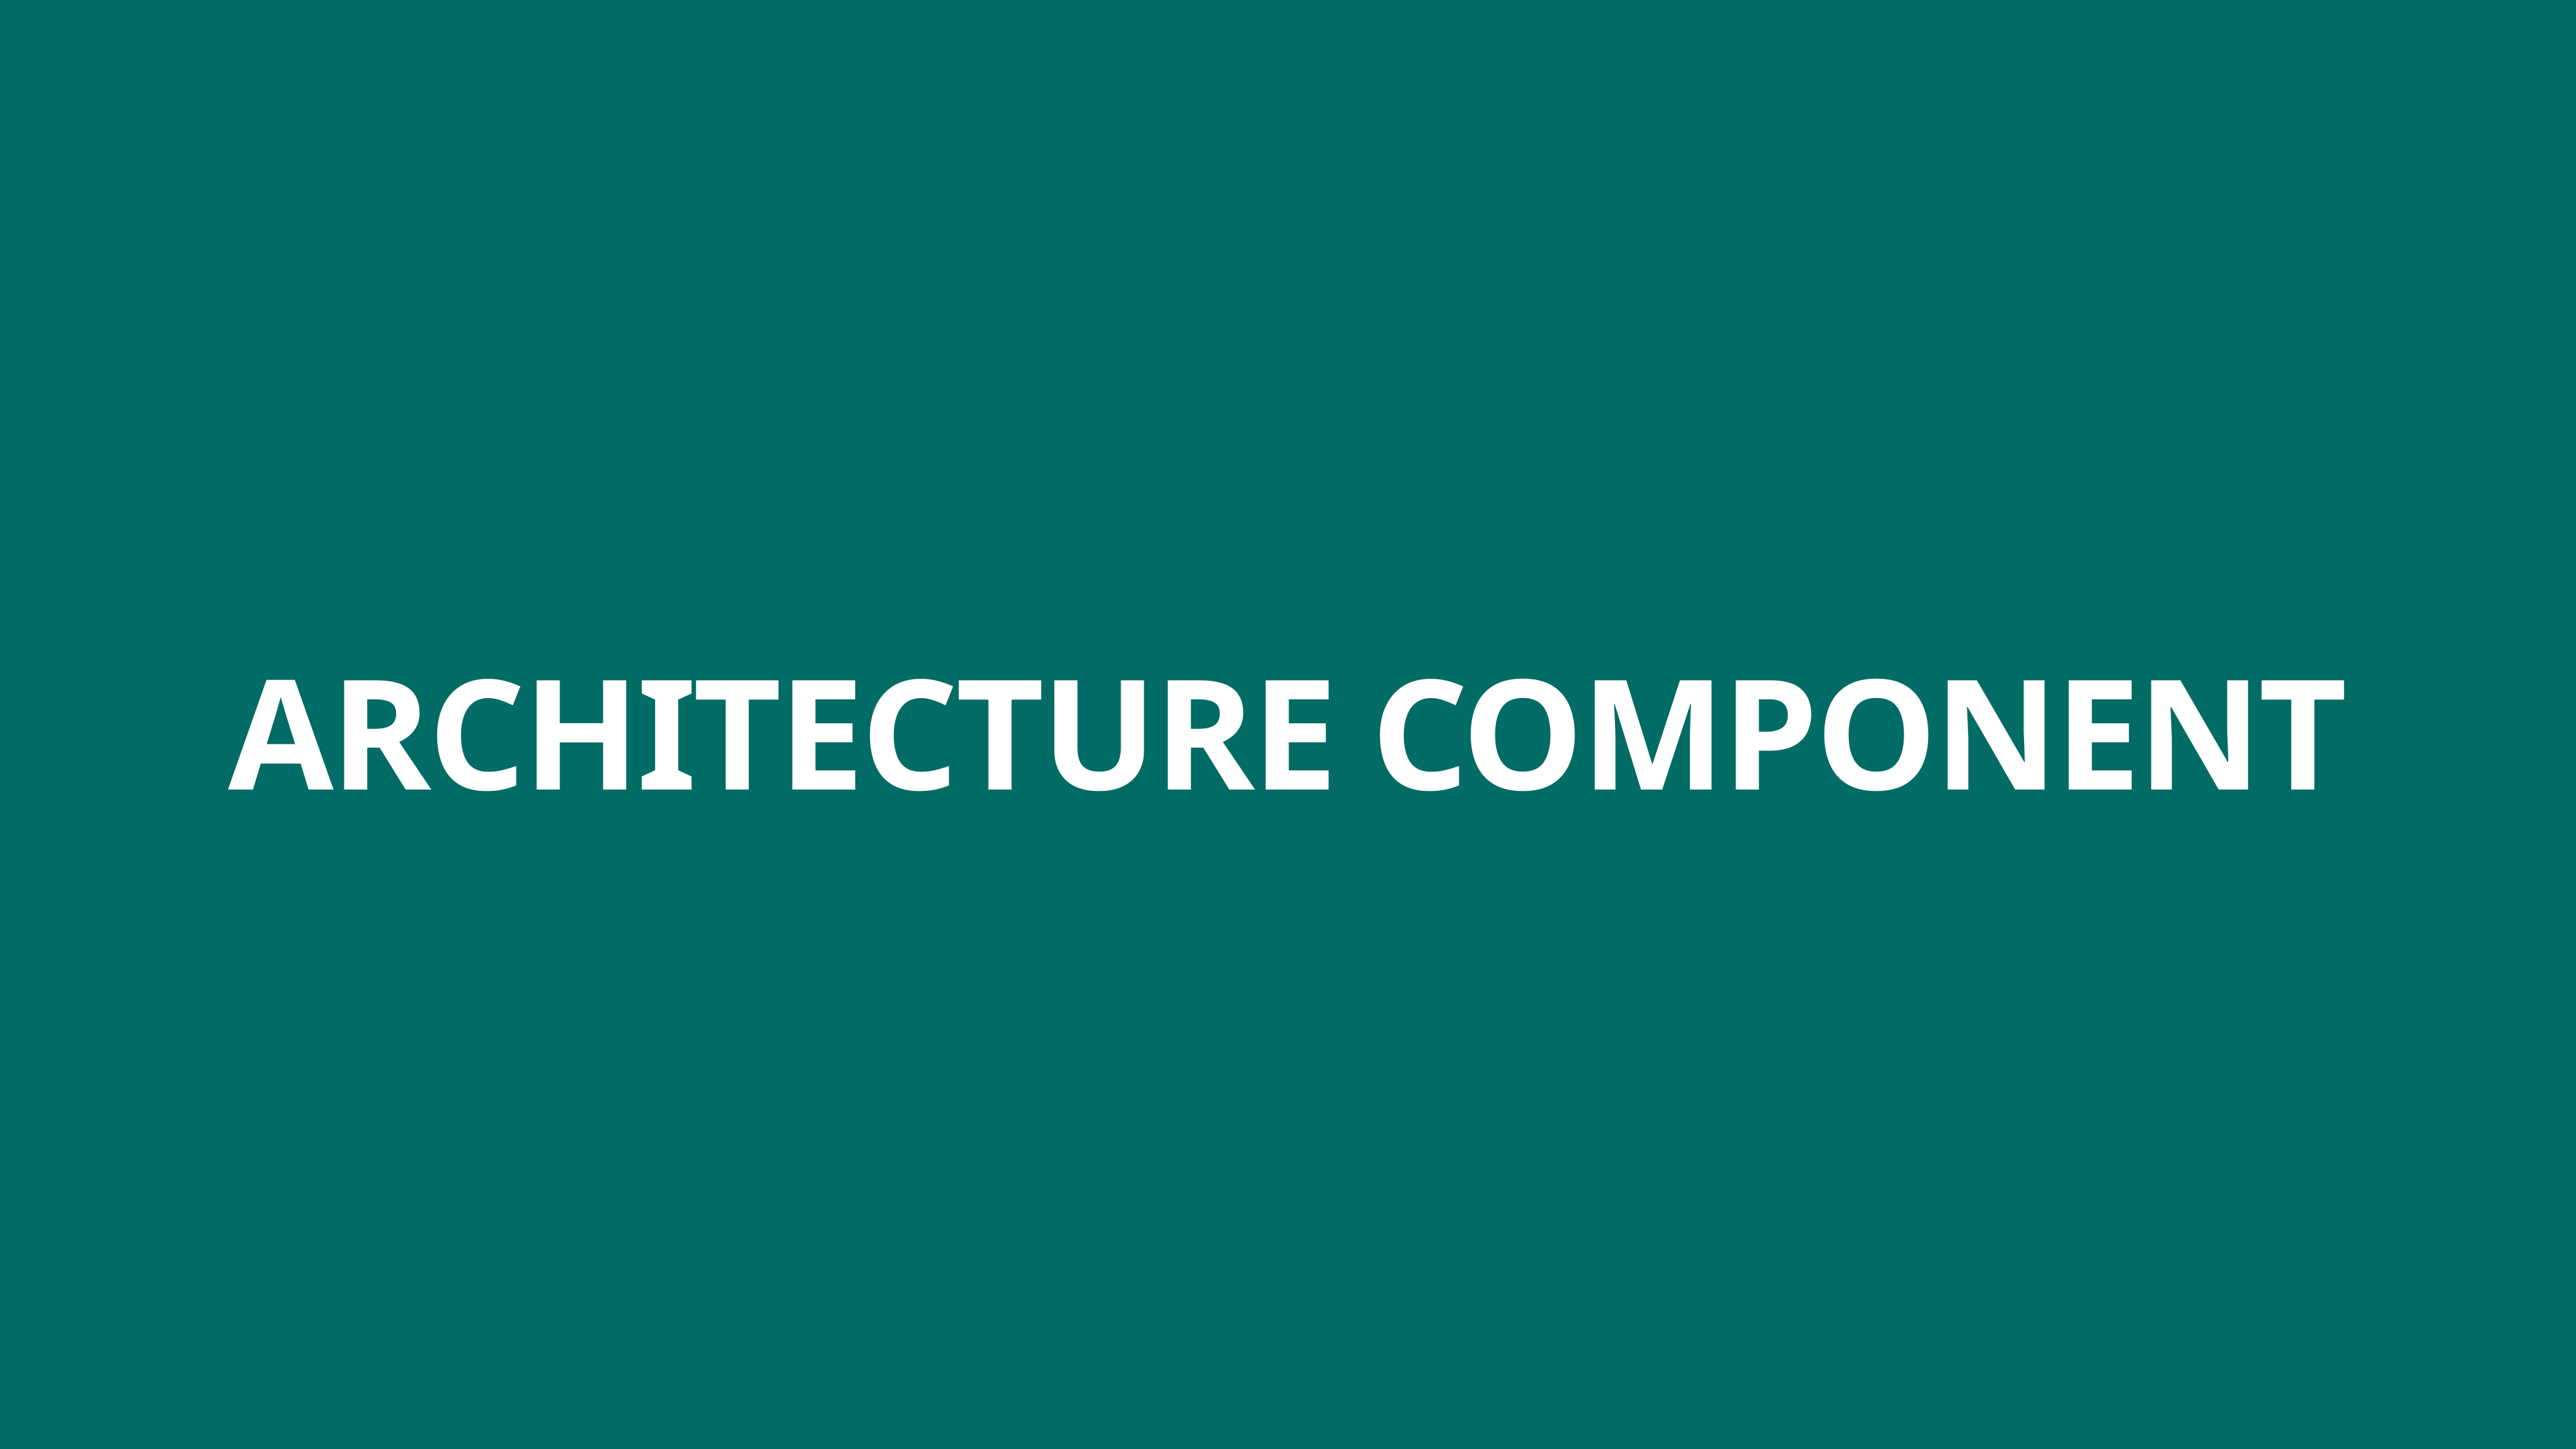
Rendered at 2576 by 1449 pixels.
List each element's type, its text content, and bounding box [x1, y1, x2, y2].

title ARCHITECTURE COMPONENT [127, 623, 2449, 826]
